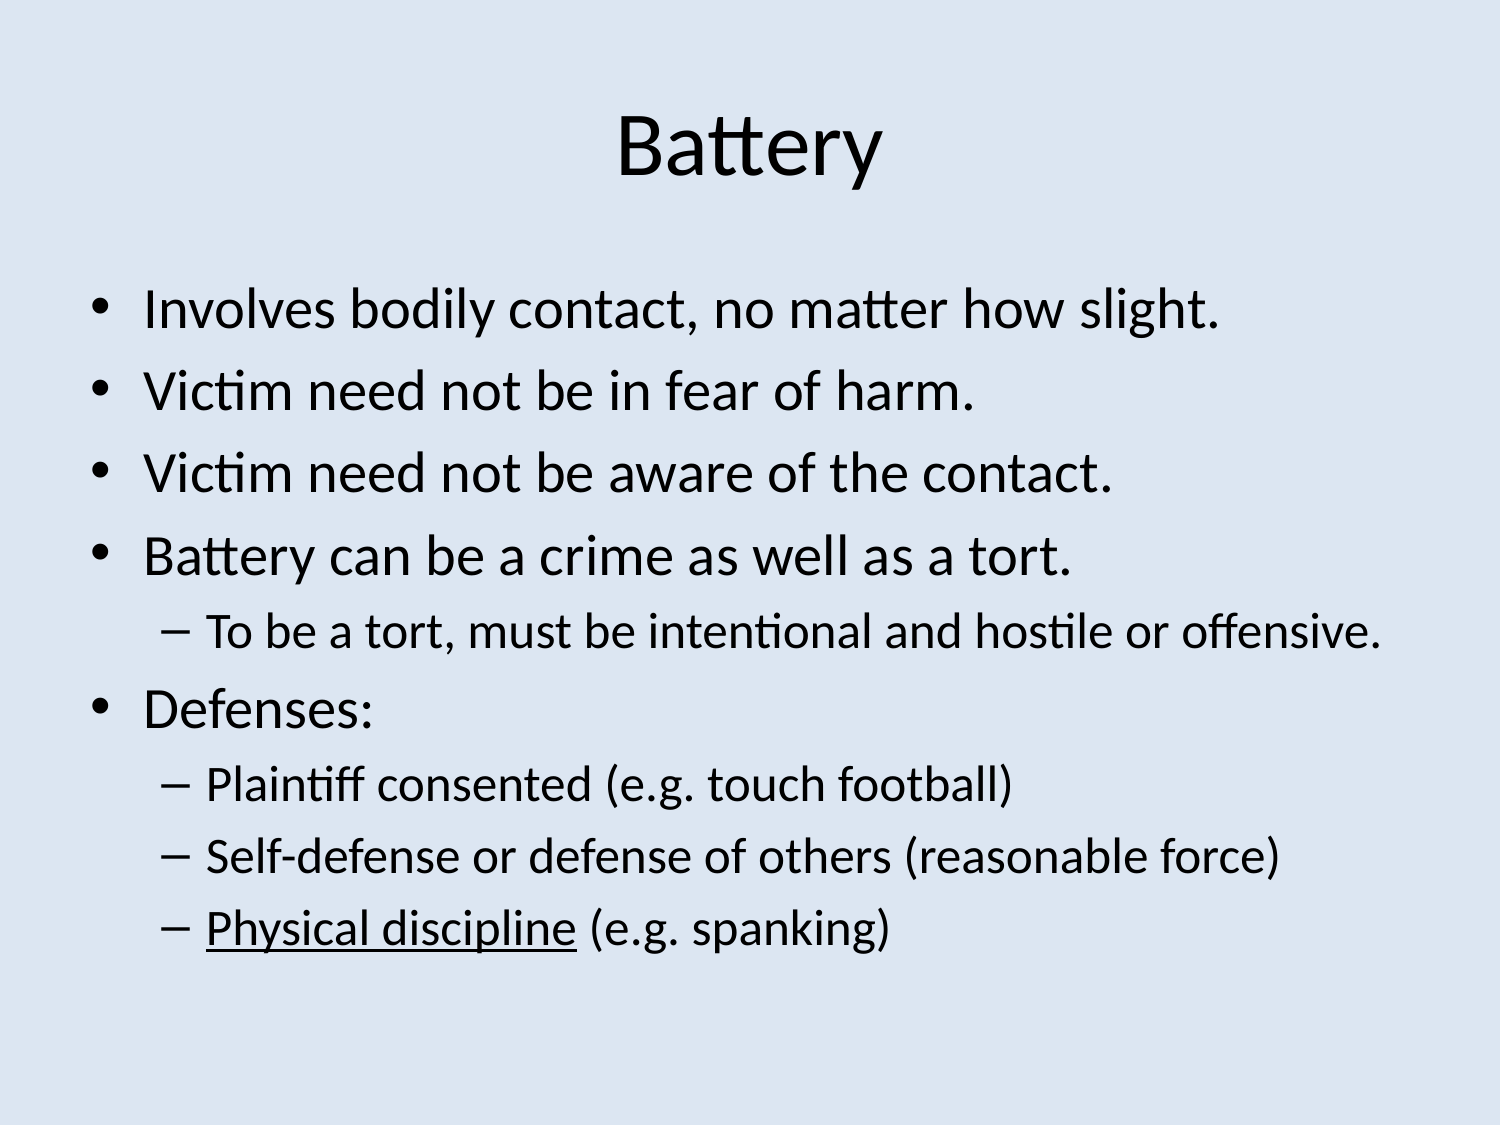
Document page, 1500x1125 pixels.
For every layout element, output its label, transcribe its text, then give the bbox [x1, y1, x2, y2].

list Involves bodily contact, no matter how slight. Victim need not be in fear of harm. Victim need not be aware of the contact. Battery can be a crime as well as a tort. To be a tort, must be intentional and hostile or offensive. Defenses: Plaintiff consented (e.g. touch football) Self-defense or defense of others (reasonable force) Physical discipline (e.g. spanking) [75, 262, 1425, 1005]
title Battery [75, 45, 1425, 233]
